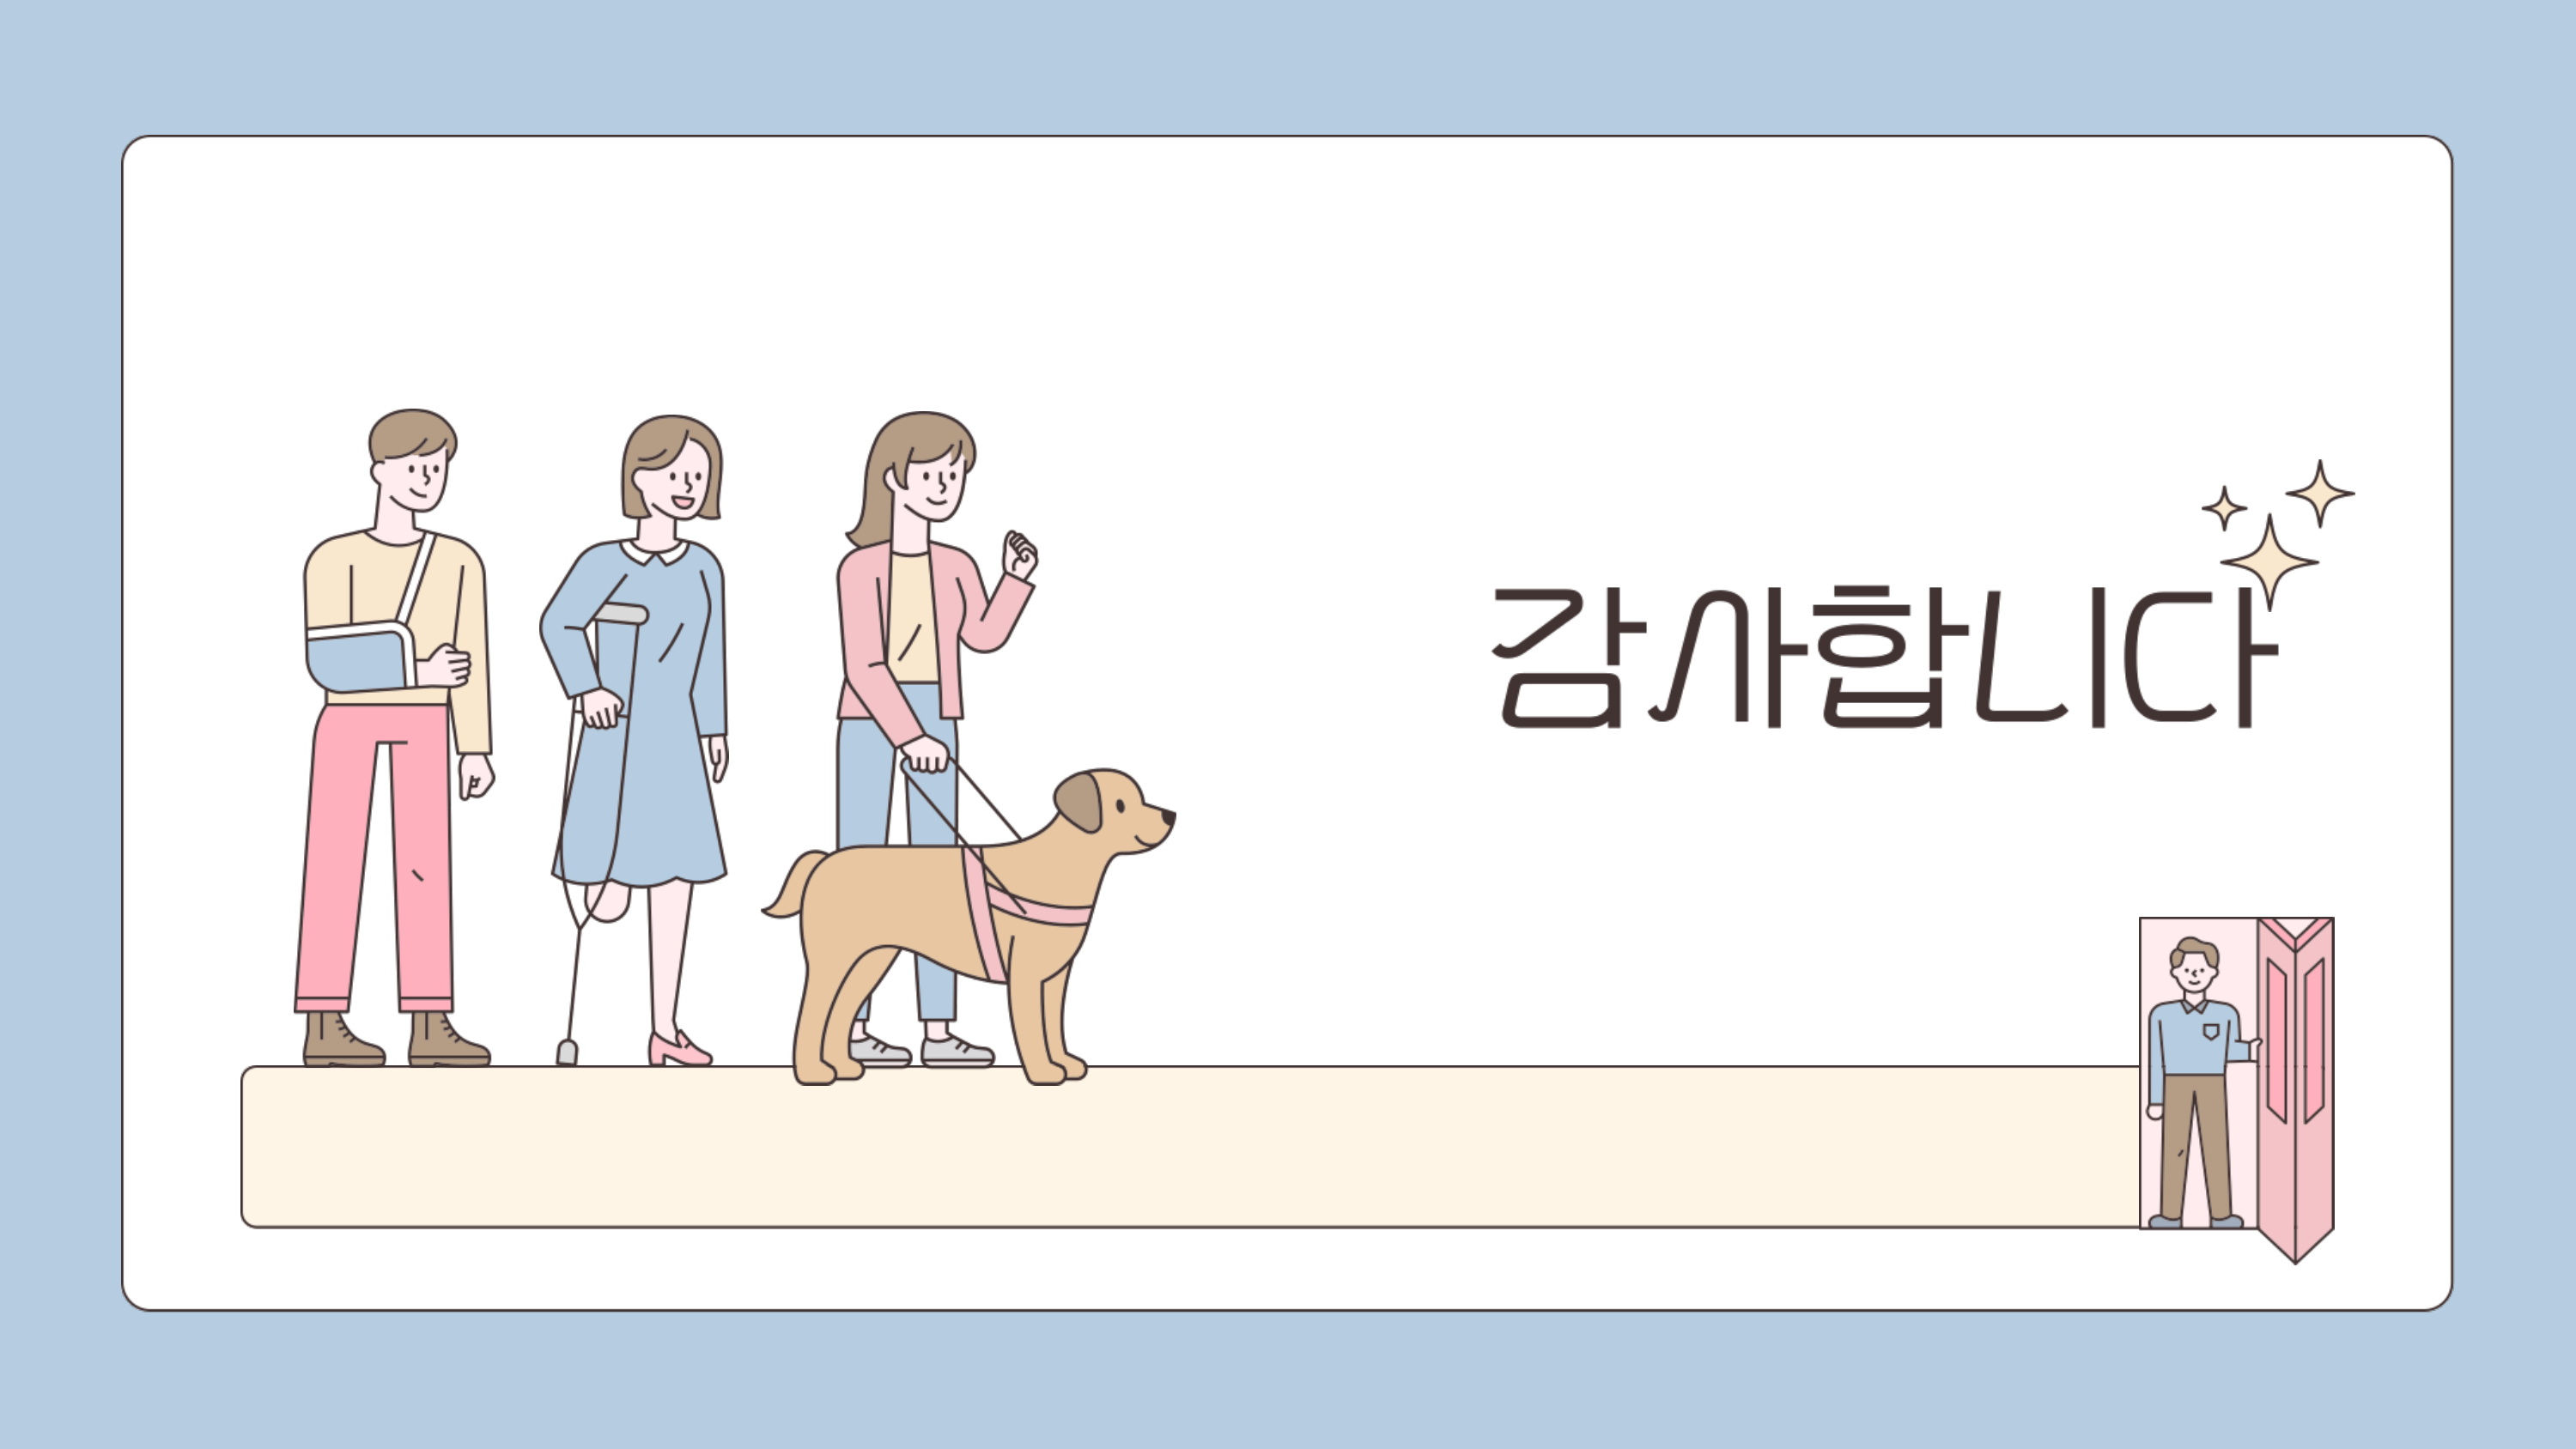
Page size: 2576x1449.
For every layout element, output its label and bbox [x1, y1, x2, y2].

text_box [240, 1065, 2135, 1229]
text_box [294, 409, 496, 1068]
text_box [2139, 954, 2335, 1265]
text_box [120, 135, 2455, 1313]
picture [1132, 430, 2576, 944]
text_box [761, 410, 1176, 1086]
text_box [538, 415, 729, 1068]
